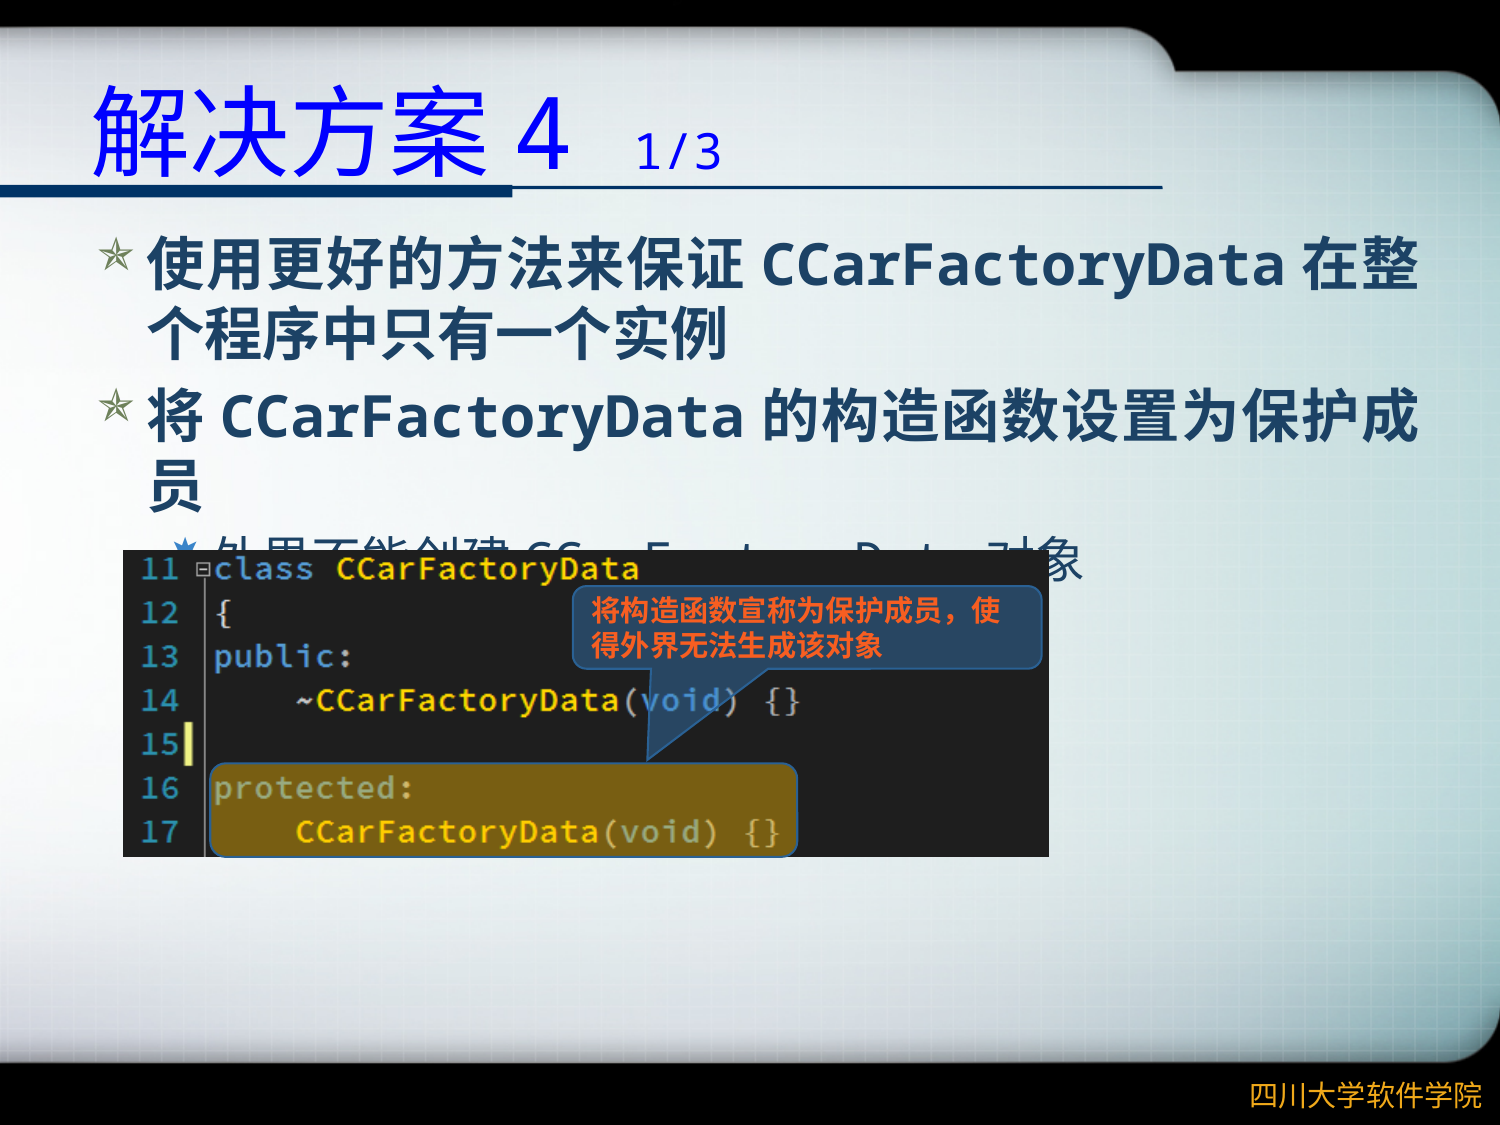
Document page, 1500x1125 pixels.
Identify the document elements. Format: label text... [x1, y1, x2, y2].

title 解决方案4 1/3 [75, 78, 1447, 180]
picture [0, 0, 1500, 1125]
list 使用更好的方法来保证CCarFactoryData在整个程序中只有一个实例 将CCarFactoryData的构造函数设置为保护成员 外界不能创建CCarFactoryData对象 [75, 219, 1436, 1059]
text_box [210, 586, 1042, 857]
